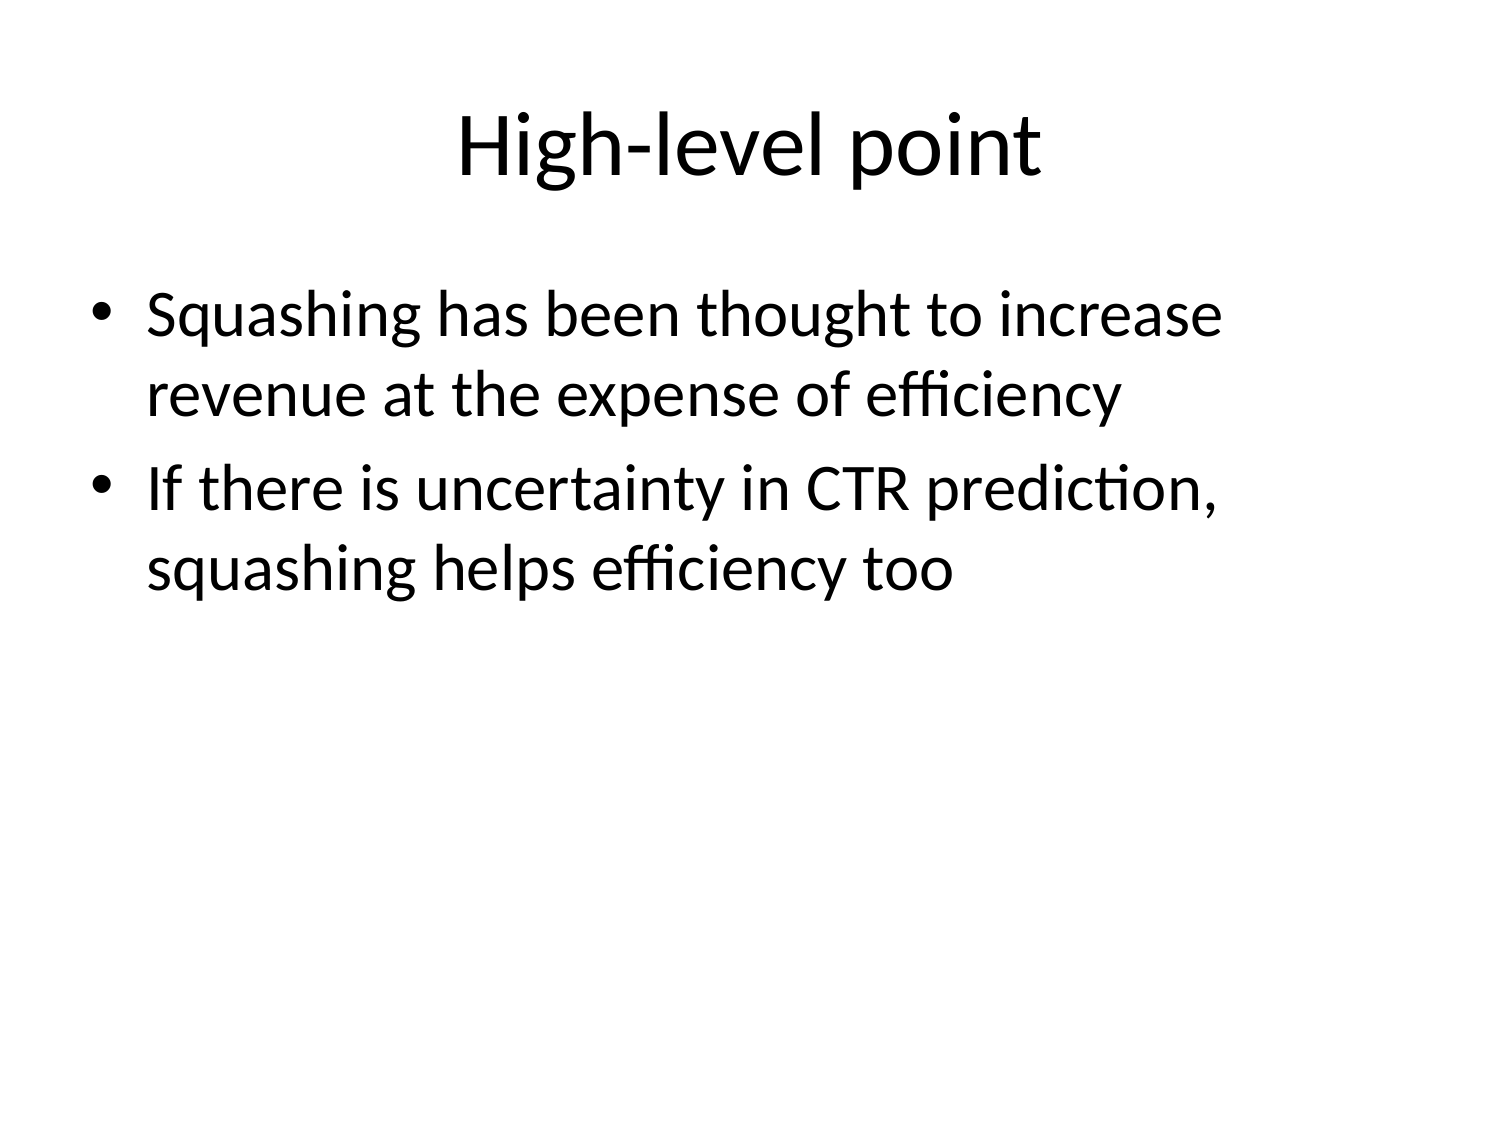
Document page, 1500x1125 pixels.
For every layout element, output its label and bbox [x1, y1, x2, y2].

list [75, 262, 1425, 1005]
title [75, 45, 1425, 233]
